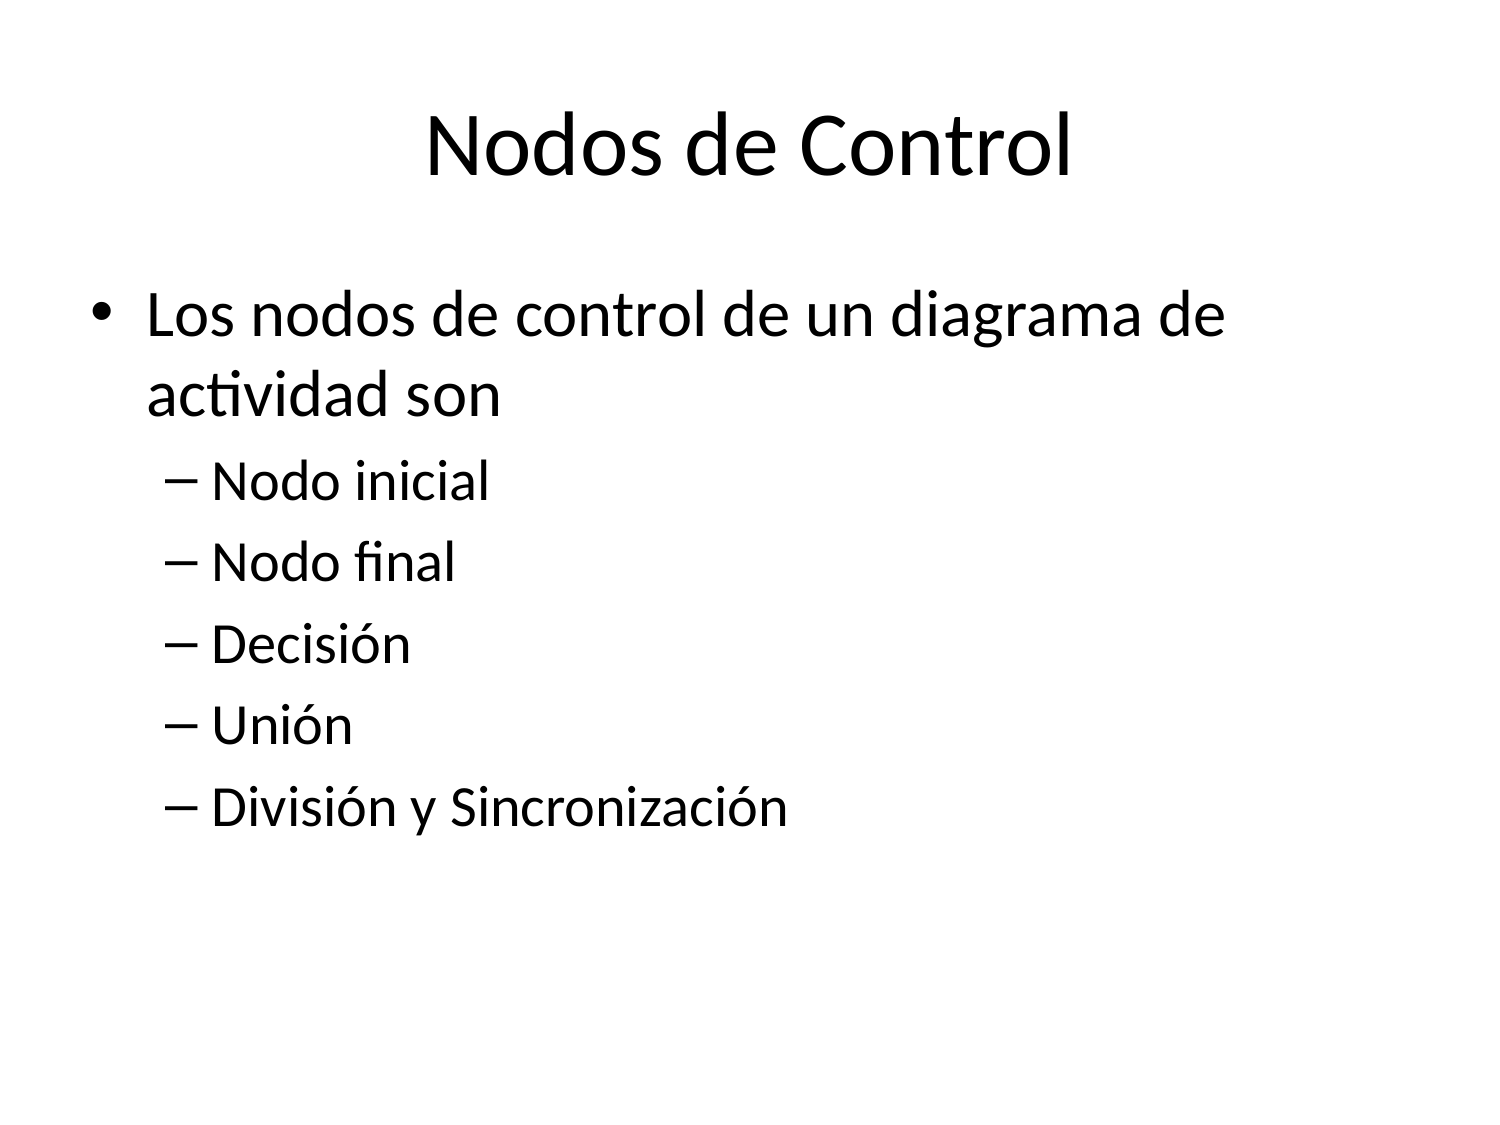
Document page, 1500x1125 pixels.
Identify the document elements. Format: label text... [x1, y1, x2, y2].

title Nodos de Control [75, 45, 1425, 233]
list Los nodos de control de un diagrama de actividad son Nodo inicial Nodo final Decisión Unión División y Sincronización [75, 262, 1425, 1005]
